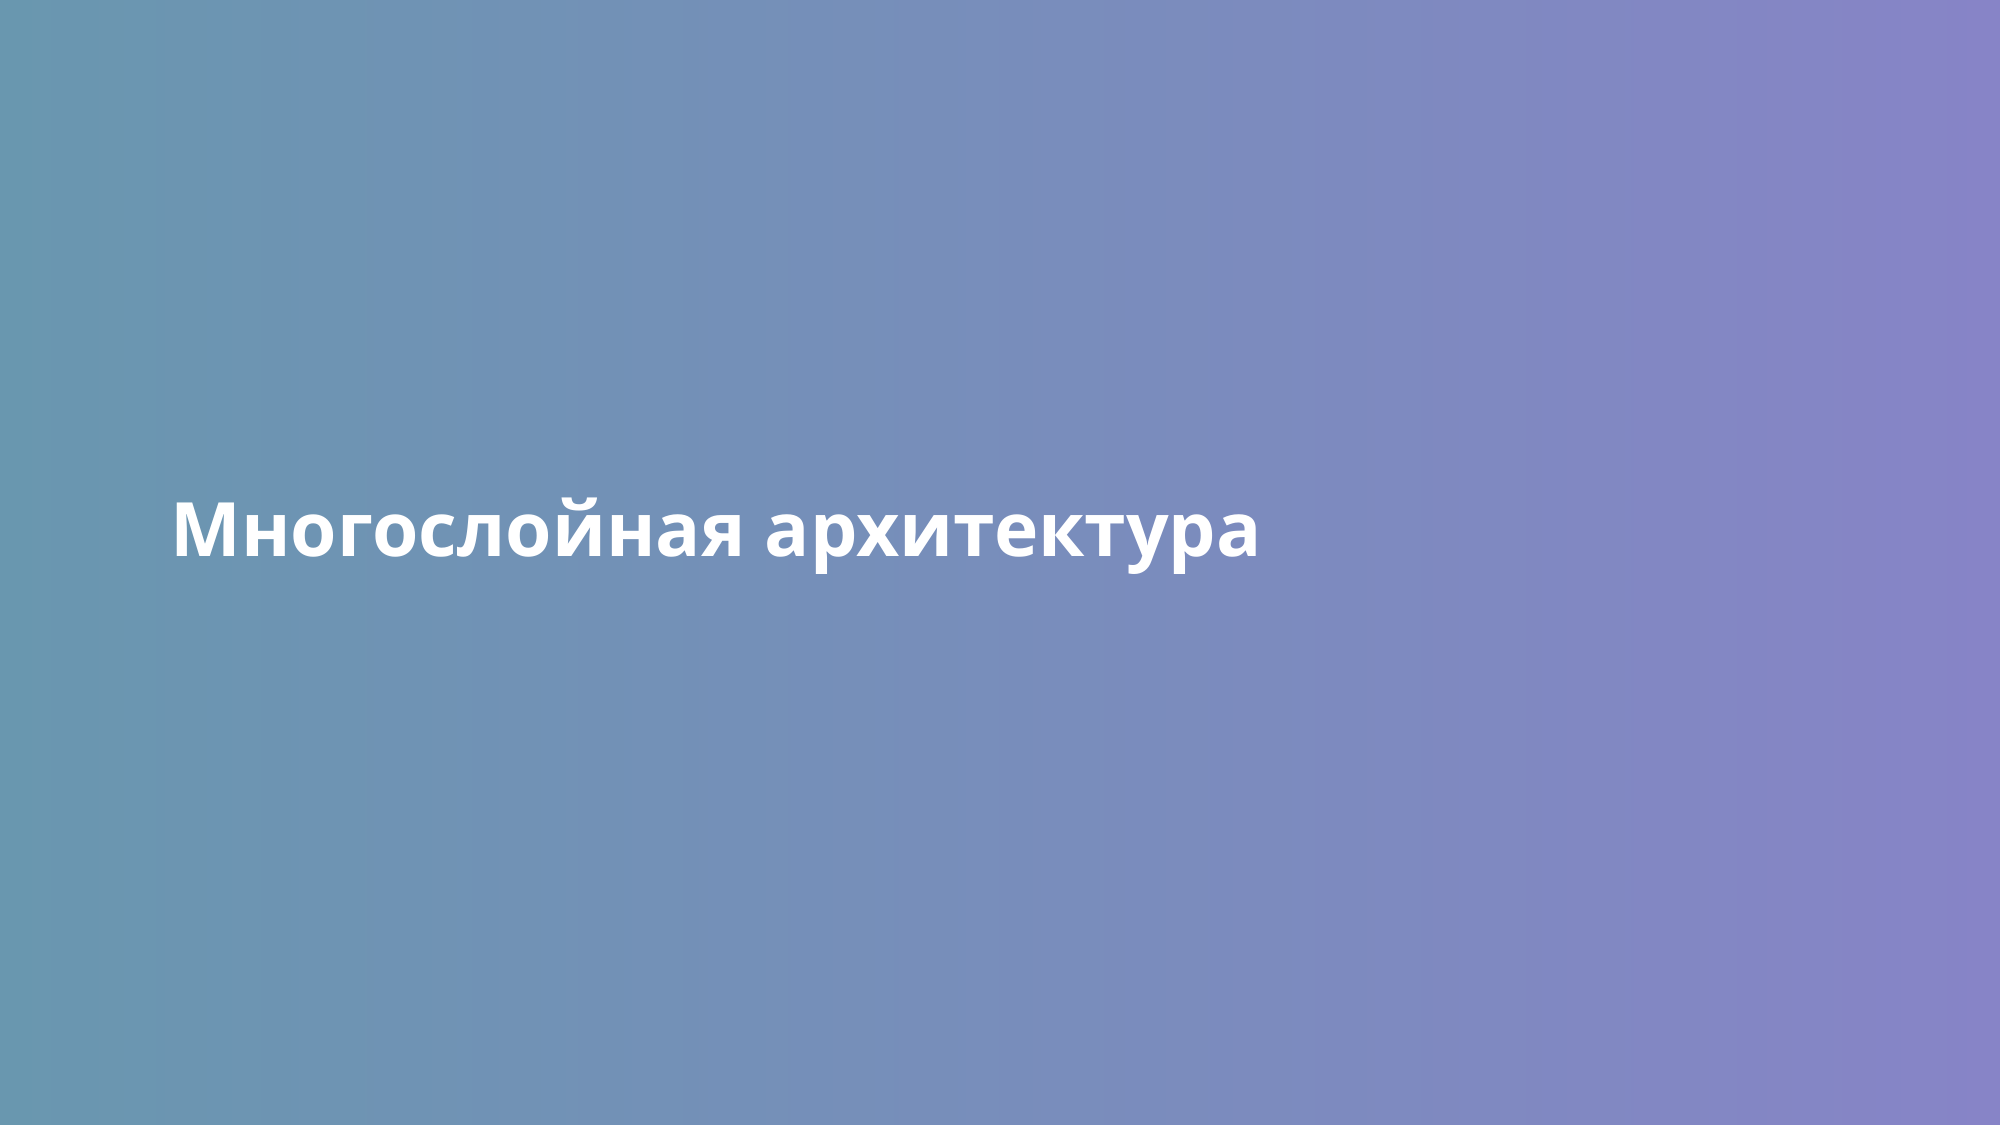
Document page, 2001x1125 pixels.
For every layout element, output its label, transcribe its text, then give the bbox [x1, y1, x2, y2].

title Многослойная архитектура [170, 434, 1273, 573]
